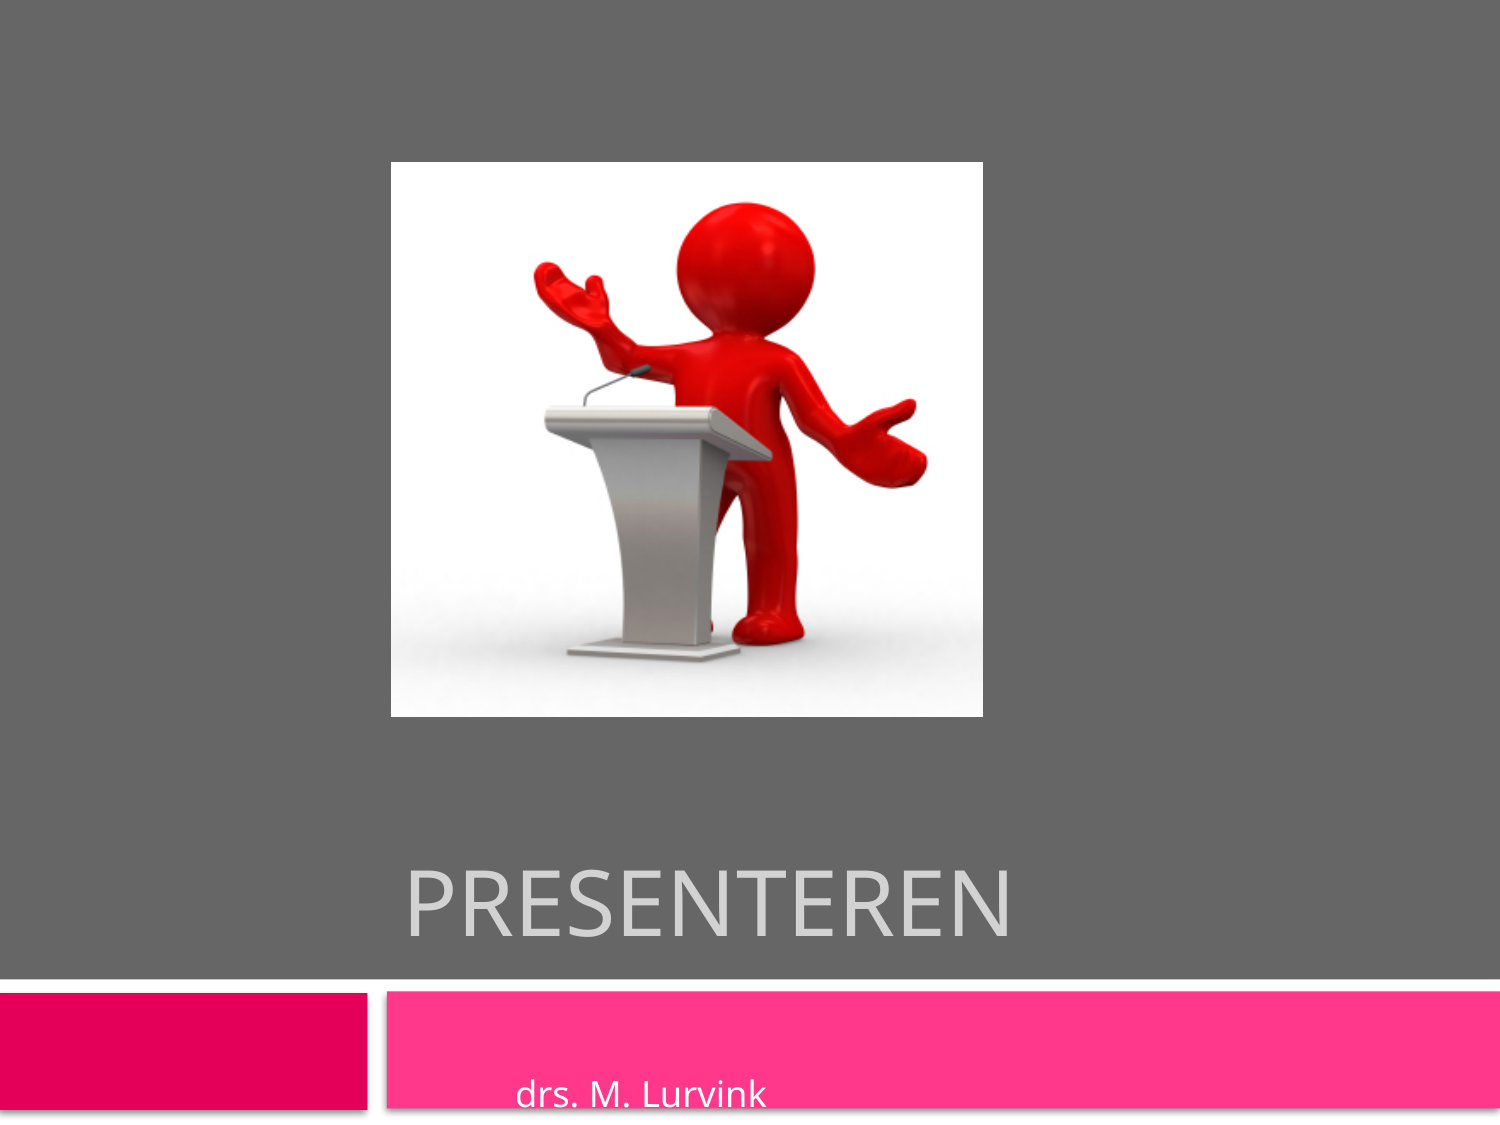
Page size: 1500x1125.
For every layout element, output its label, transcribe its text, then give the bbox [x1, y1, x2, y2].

picture [391, 162, 983, 717]
subtitle drs. M. Lurvink [399, 1010, 1500, 1123]
title Presenteren [387, 662, 1450, 963]
